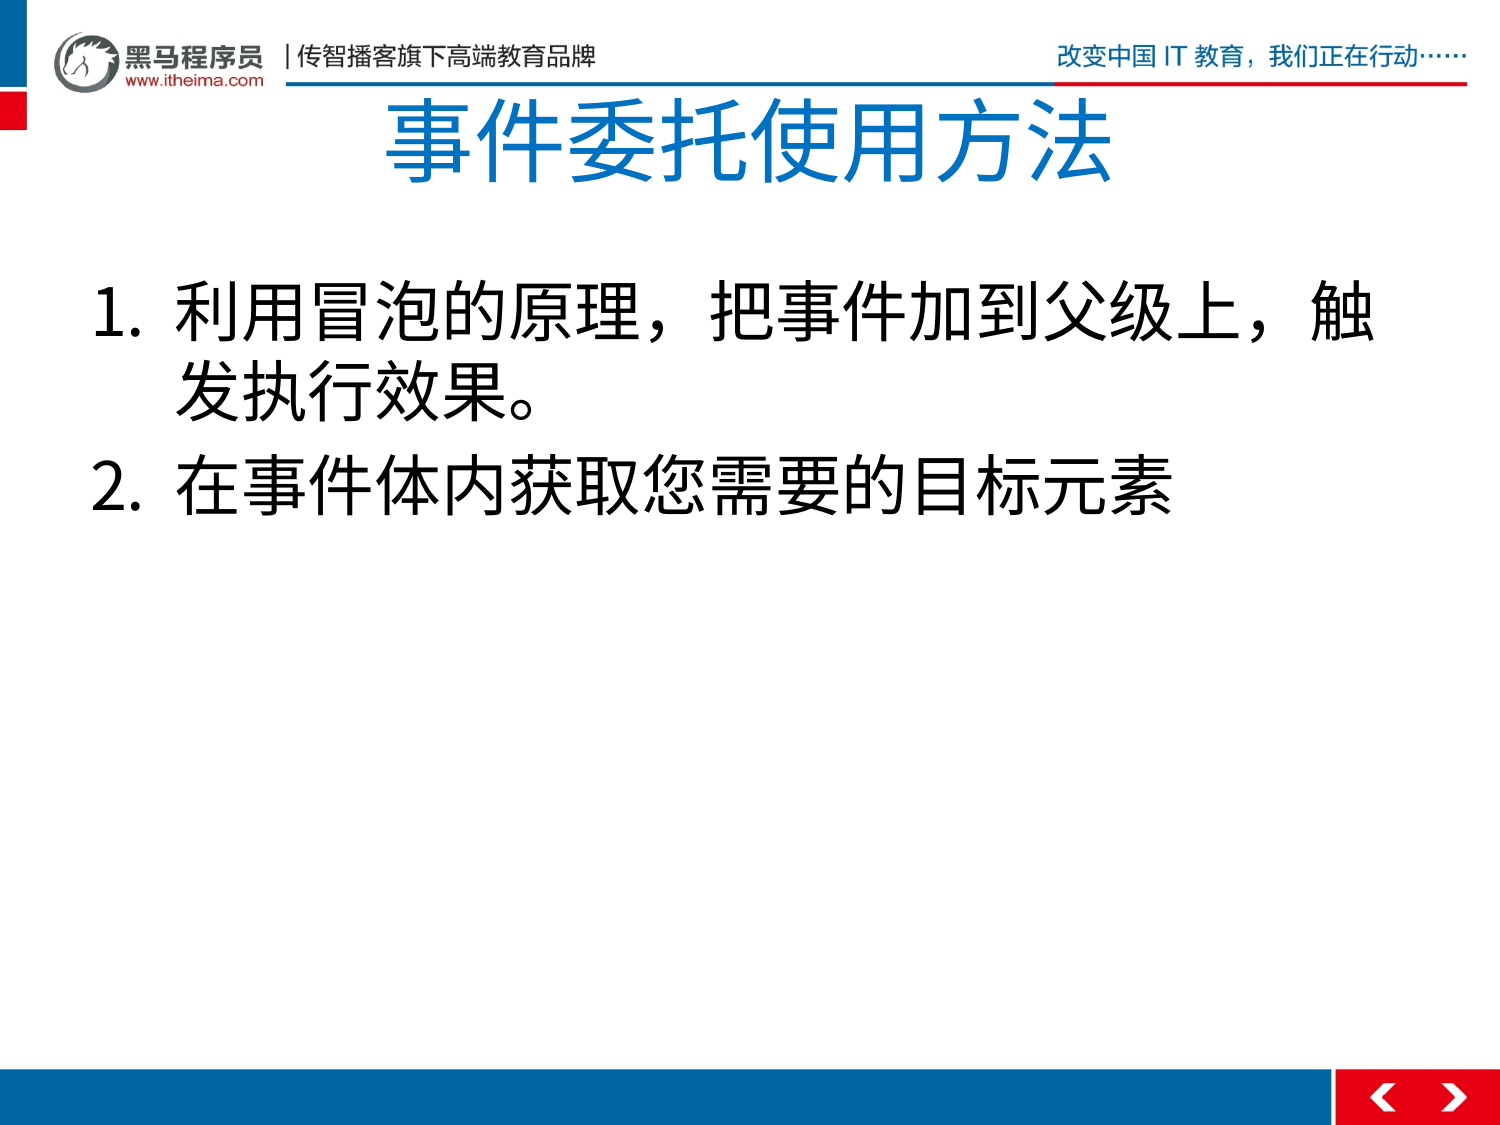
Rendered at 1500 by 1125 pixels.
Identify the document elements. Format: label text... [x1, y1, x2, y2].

title 事件委托使用方法 [75, 45, 1425, 233]
picture [0, 0, 1500, 1125]
list 利用冒泡的原理，把事件加到父级上，触发执行效果。 在事件体内获取您需要的目标元素 [75, 262, 1425, 1005]
